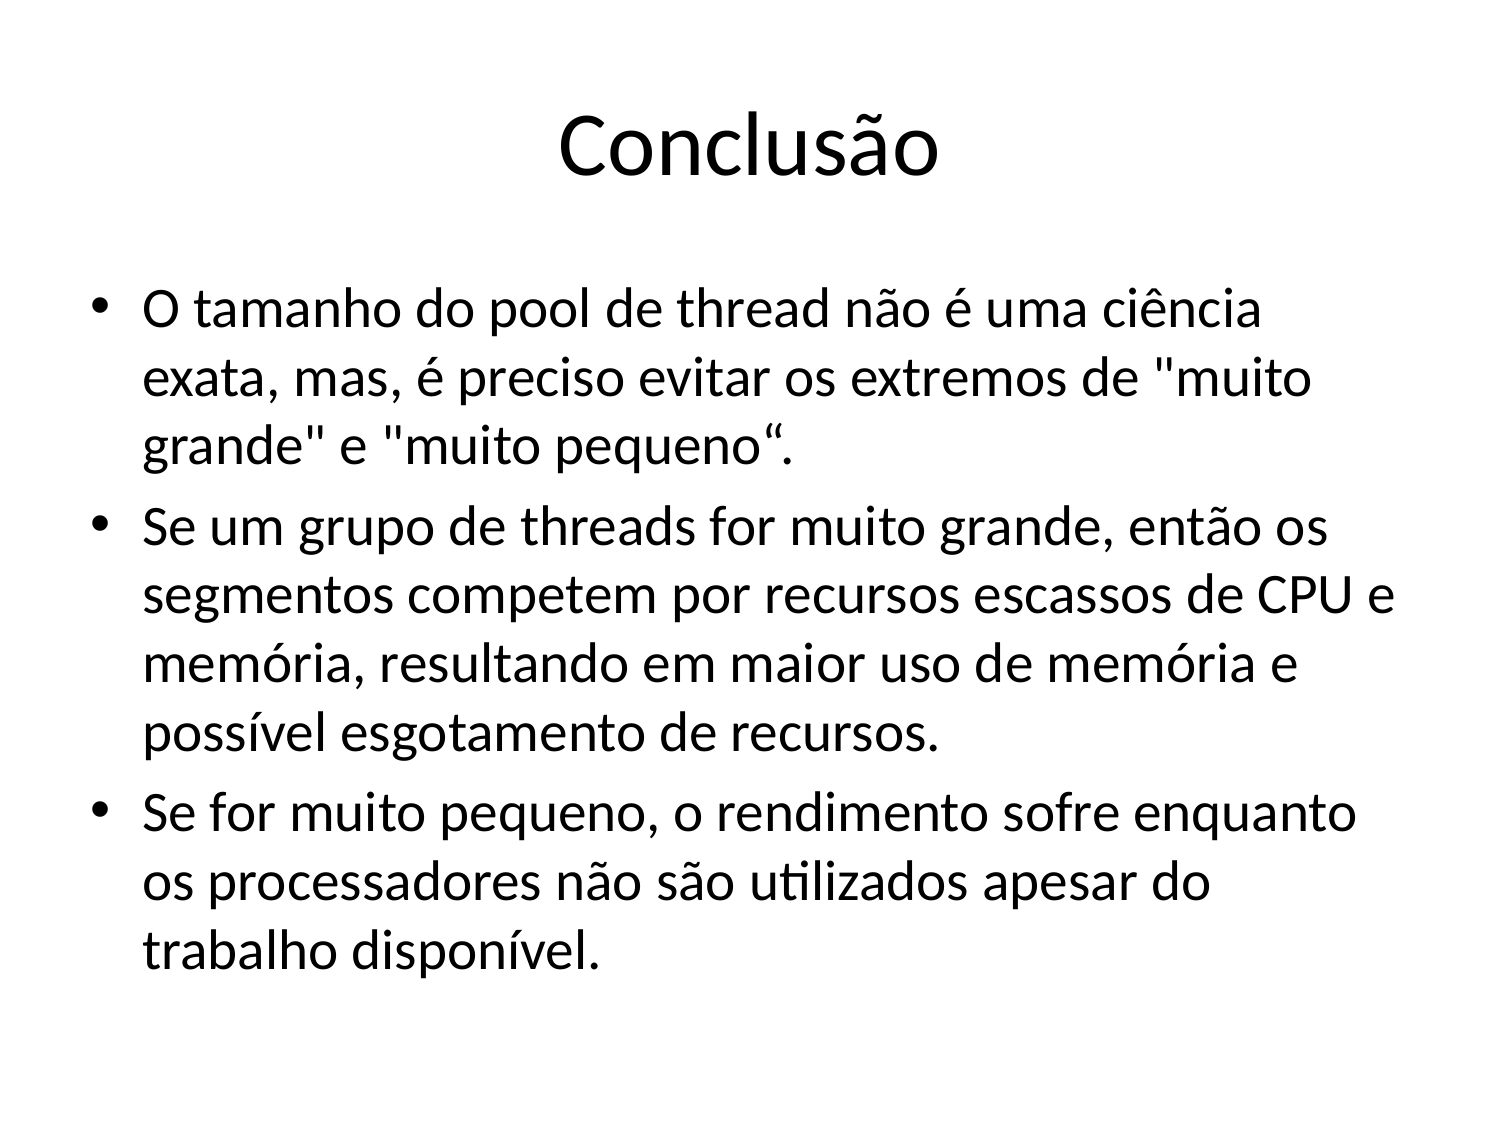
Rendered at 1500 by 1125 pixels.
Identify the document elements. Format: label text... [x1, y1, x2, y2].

list O tamanho do pool de thread não é uma ciência exata, mas, é preciso evitar os extremos de "muito grande" e "muito pequeno“. Se um grupo de threads for muito grande, então os segmentos competem por recursos escassos de CPU e memória, resultando em maior uso de memória e possível esgotamento de recursos. Se for muito pequeno, o rendimento sofre enquanto os processadores não são utilizados apesar do trabalho disponível. [75, 262, 1425, 1005]
title Conclusão [75, 45, 1425, 233]
